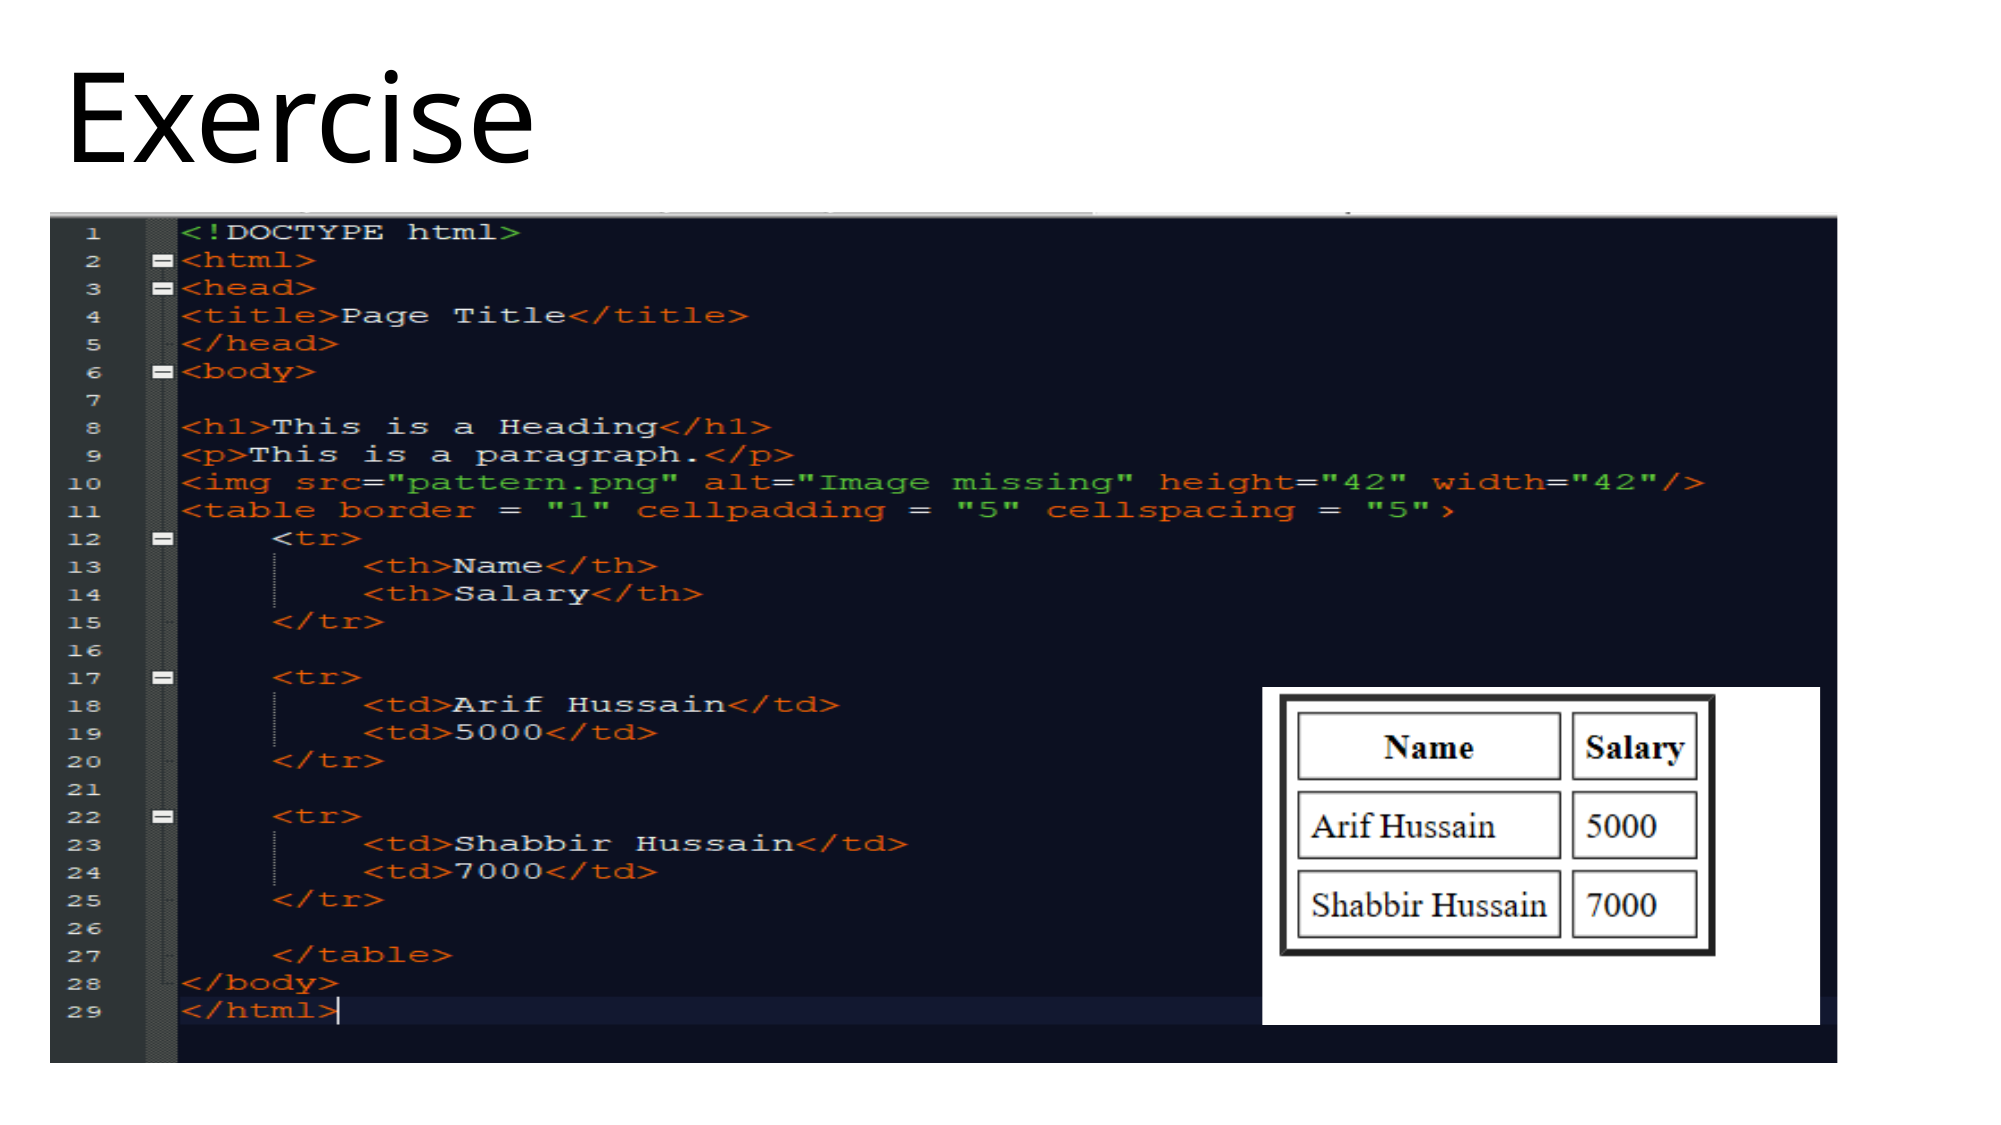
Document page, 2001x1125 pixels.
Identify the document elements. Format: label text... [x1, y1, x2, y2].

picture [49, 212, 1838, 1063]
title Exercise [62, 37, 1838, 192]
